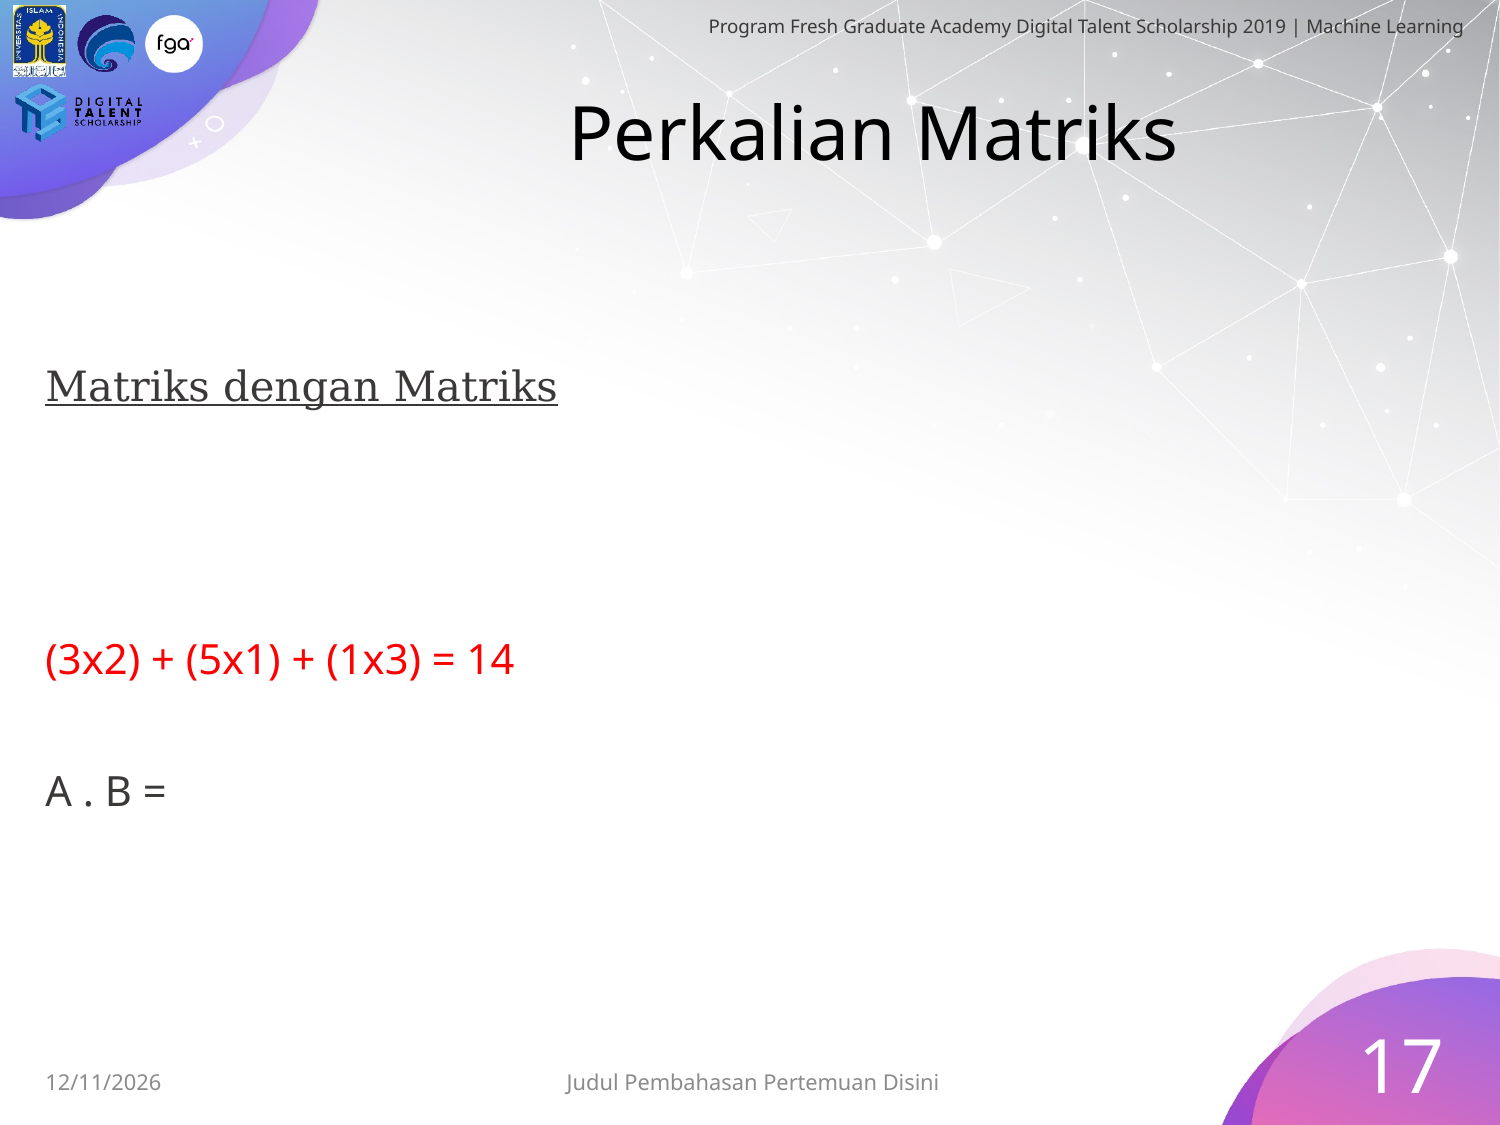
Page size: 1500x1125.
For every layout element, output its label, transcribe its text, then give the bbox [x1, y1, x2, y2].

slide_number 17 [1327, 1025, 1477, 1115]
footer Judul Pembahasan Pertemuan Disini [386, 1053, 1121, 1114]
picture [0, 0, 1500, 1125]
title Perkalian Matriks [271, 66, 1477, 207]
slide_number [30, 1053, 272, 1114]
